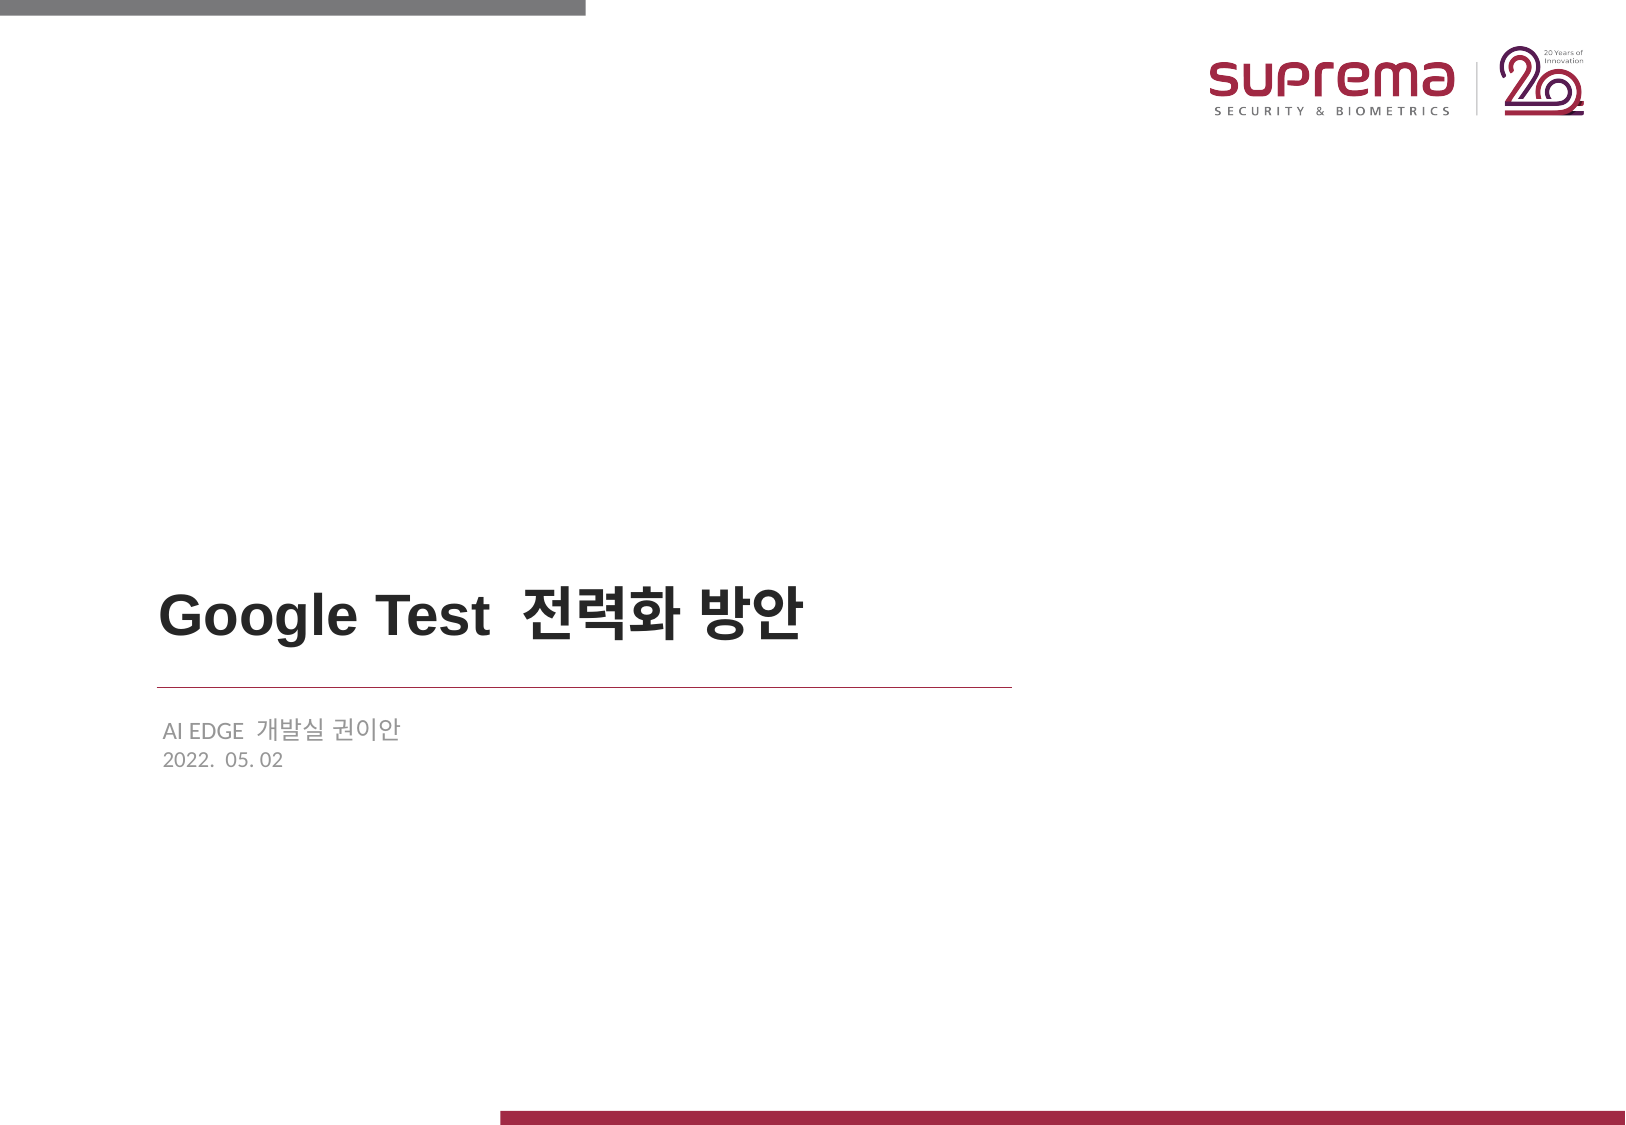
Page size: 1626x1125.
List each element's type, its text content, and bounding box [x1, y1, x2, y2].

text_box AI EDGE 개발실 권이안 2022. 05. 02 [147, 707, 417, 780]
text_box Google Test 전력화 방안 [143, 569, 1524, 655]
picture [1187, 35, 1605, 131]
